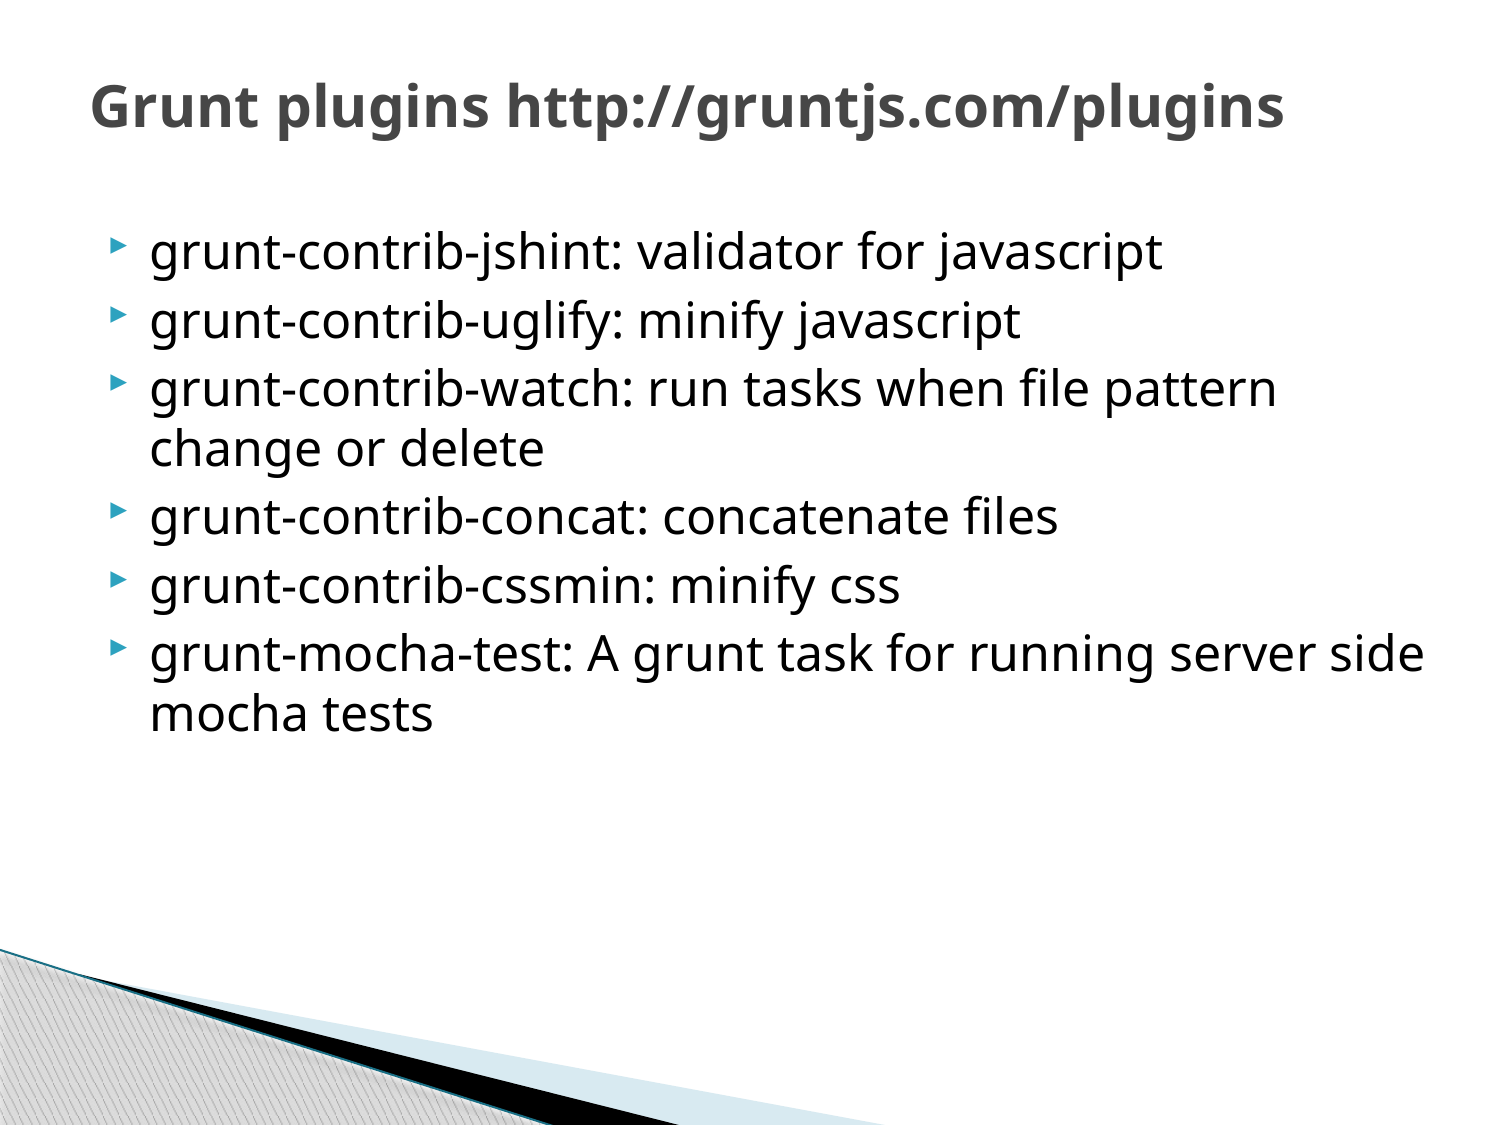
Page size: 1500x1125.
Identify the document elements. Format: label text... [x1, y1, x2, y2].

list grunt-contrib-jshint: validator for javascript grunt-contrib-uglify: minify javascript grunt-contrib-watch: run tasks when file pattern change or delete grunt-contrib-concat: concatenate files grunt-contrib-cssmin: minify css grunt-mocha-test: A grunt task for running server side mocha tests [75, 212, 1450, 1025]
title Grunt plugins http://gruntjs.com/plugins [75, 45, 1425, 233]
